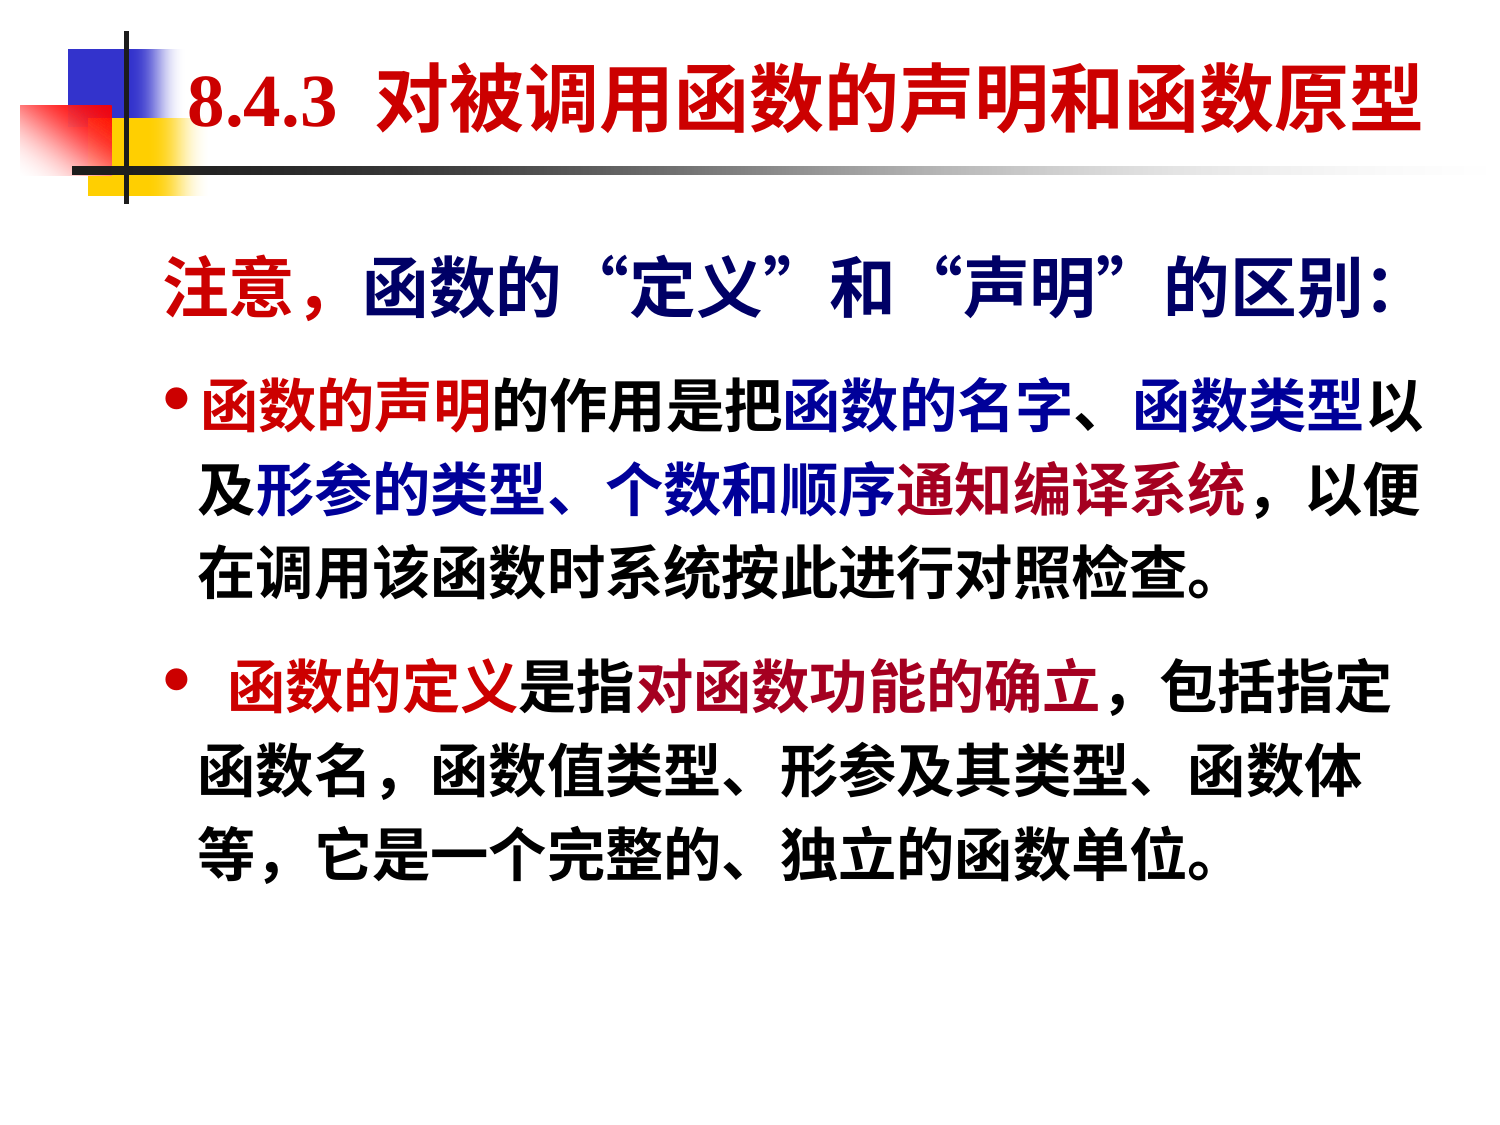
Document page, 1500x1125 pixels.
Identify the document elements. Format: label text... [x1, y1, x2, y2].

text_box 注意，函数的“定义”和“声明”的区别： 函数的声明的作用是把函数的名字、函数类型以及形参的类型、个数和顺序通知编译系统，以便在调用该函数时系统按此进行对照检查。 函数的定义是指对函数功能的确立，包括指定函数名，函数值类型、形参及其类型、函数体等，它是一个完整的、独立的函数单位。 [147, 222, 1447, 987]
text_box 8.4.3 对被调用函数的声明和函数原型 [147, 54, 1465, 138]
